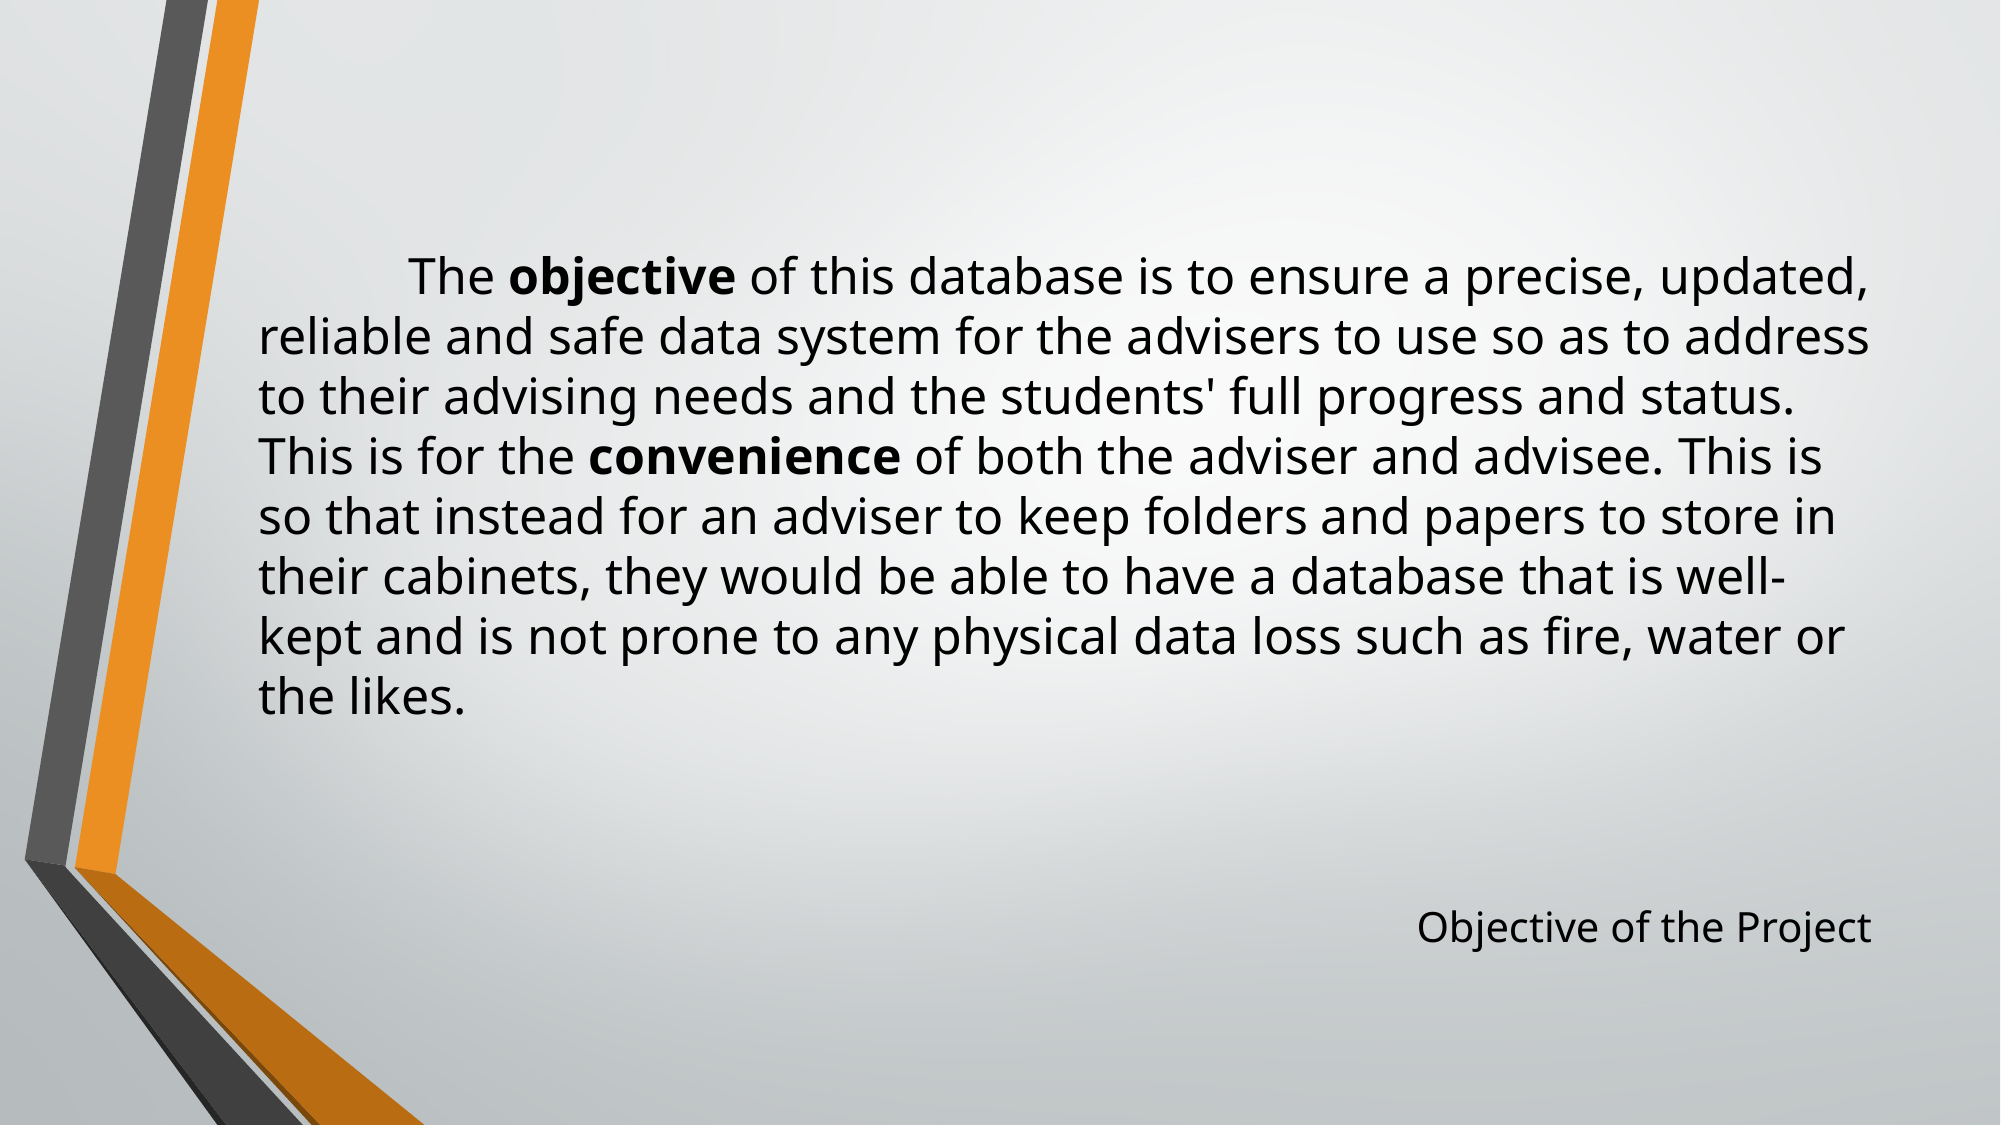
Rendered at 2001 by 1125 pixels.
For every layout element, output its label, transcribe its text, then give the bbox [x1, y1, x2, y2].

list The objective of this database is to ensure a precise, updated, reliable and safe data system for the advisers to use so as to address to their advising needs and the students' full progress and status. This is for the convenience of both the adviser and advisee. This is so that instead for an adviser to keep folders and papers to store in their cabinets, they would be able to have a database that is well-kept and is not prone to any physical data loss such as fire, water or the likes. [243, 98, 1887, 872]
title Objective of the Project [243, 872, 1887, 982]
